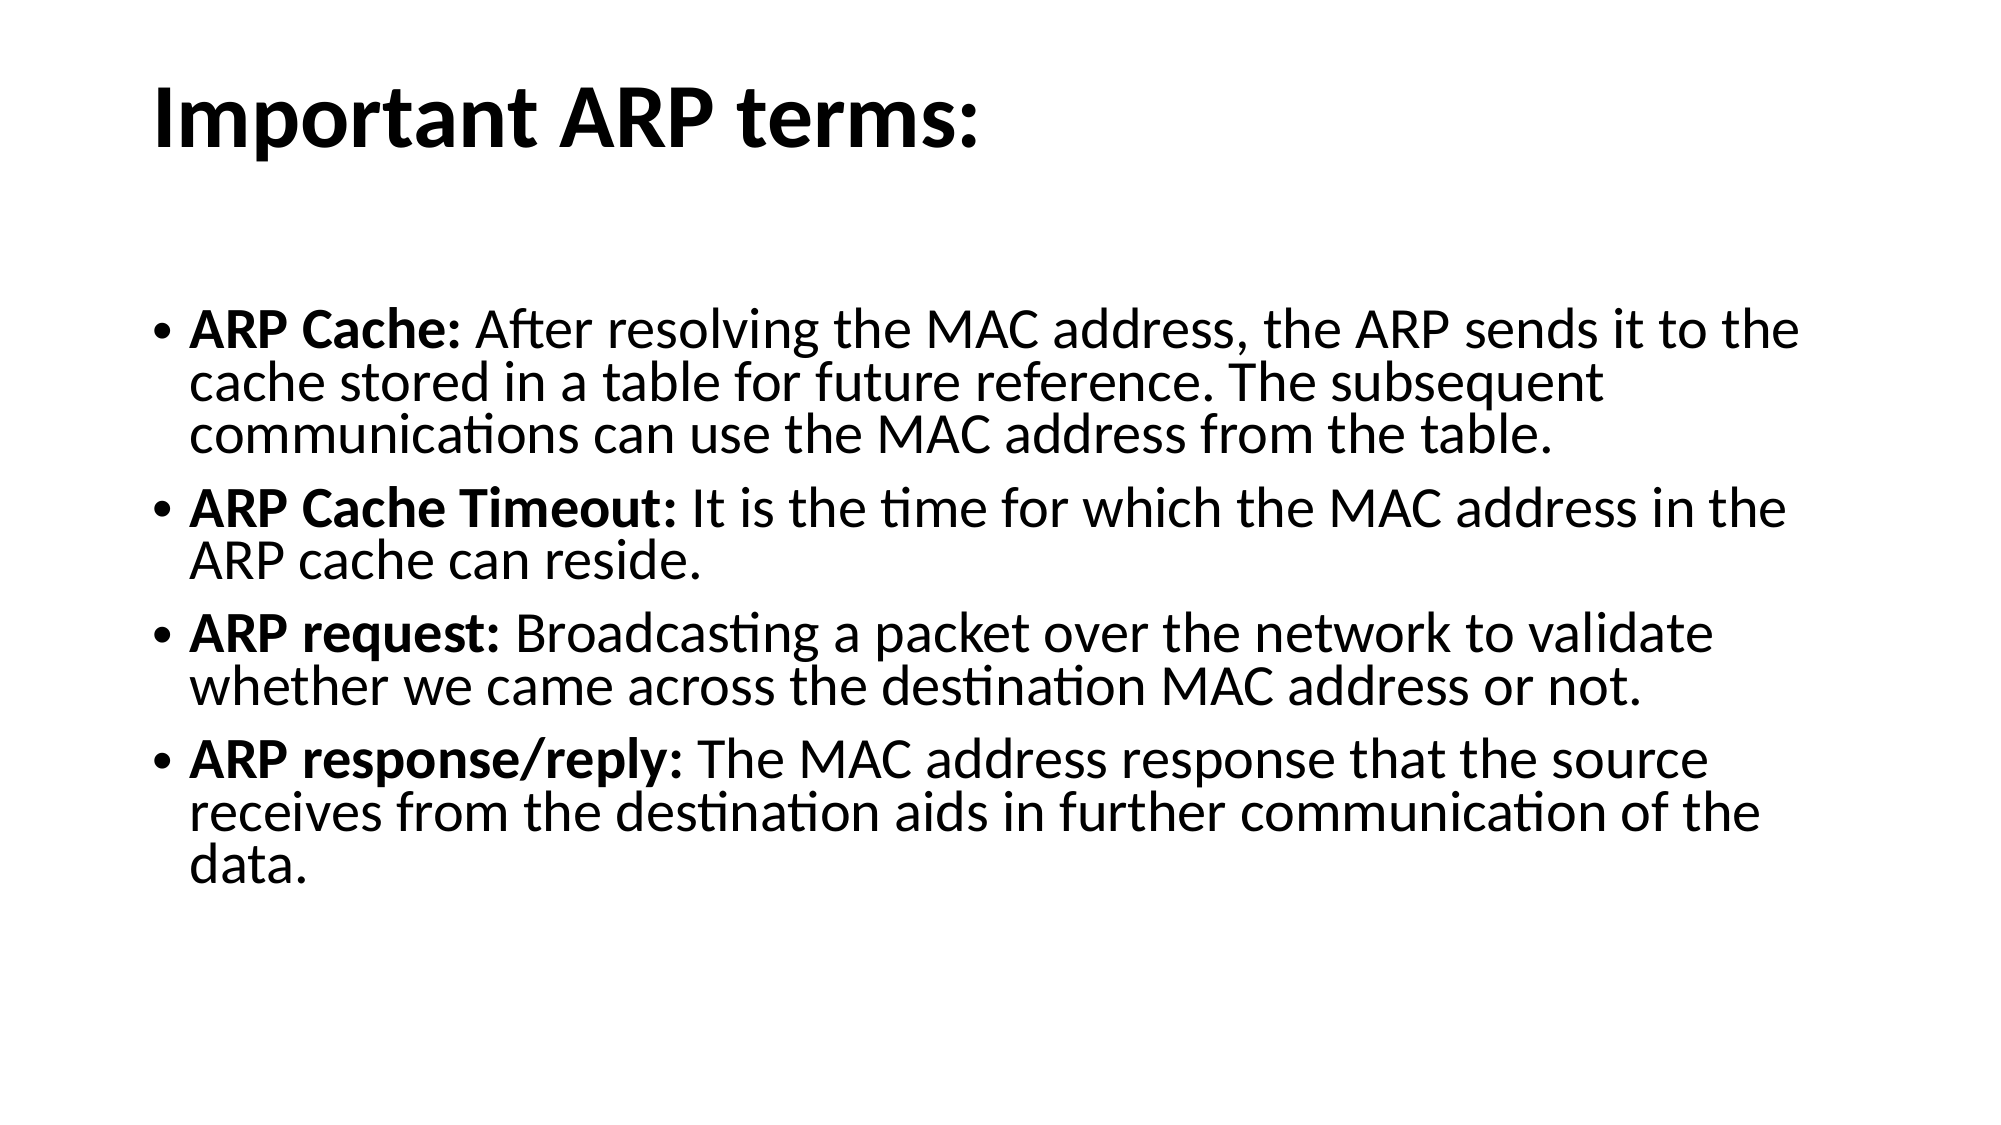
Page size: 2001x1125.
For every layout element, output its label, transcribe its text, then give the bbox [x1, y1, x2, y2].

title Important ARP terms: [137, 59, 1863, 278]
list ARP Cache: After resolving the MAC address, the ARP sends it to the cache stored in a table for future reference. The subsequent communications can use the MAC address from the table. ARP Cache Timeout: It is the time for which the MAC address in the ARP cache can reside. ARP request: Broadcasting a packet over the network to validate whether we came across the destination MAC address or not. ARP response/reply: The MAC address response that the source receives from the destination aids in further communication of the data. [137, 299, 1863, 1014]
